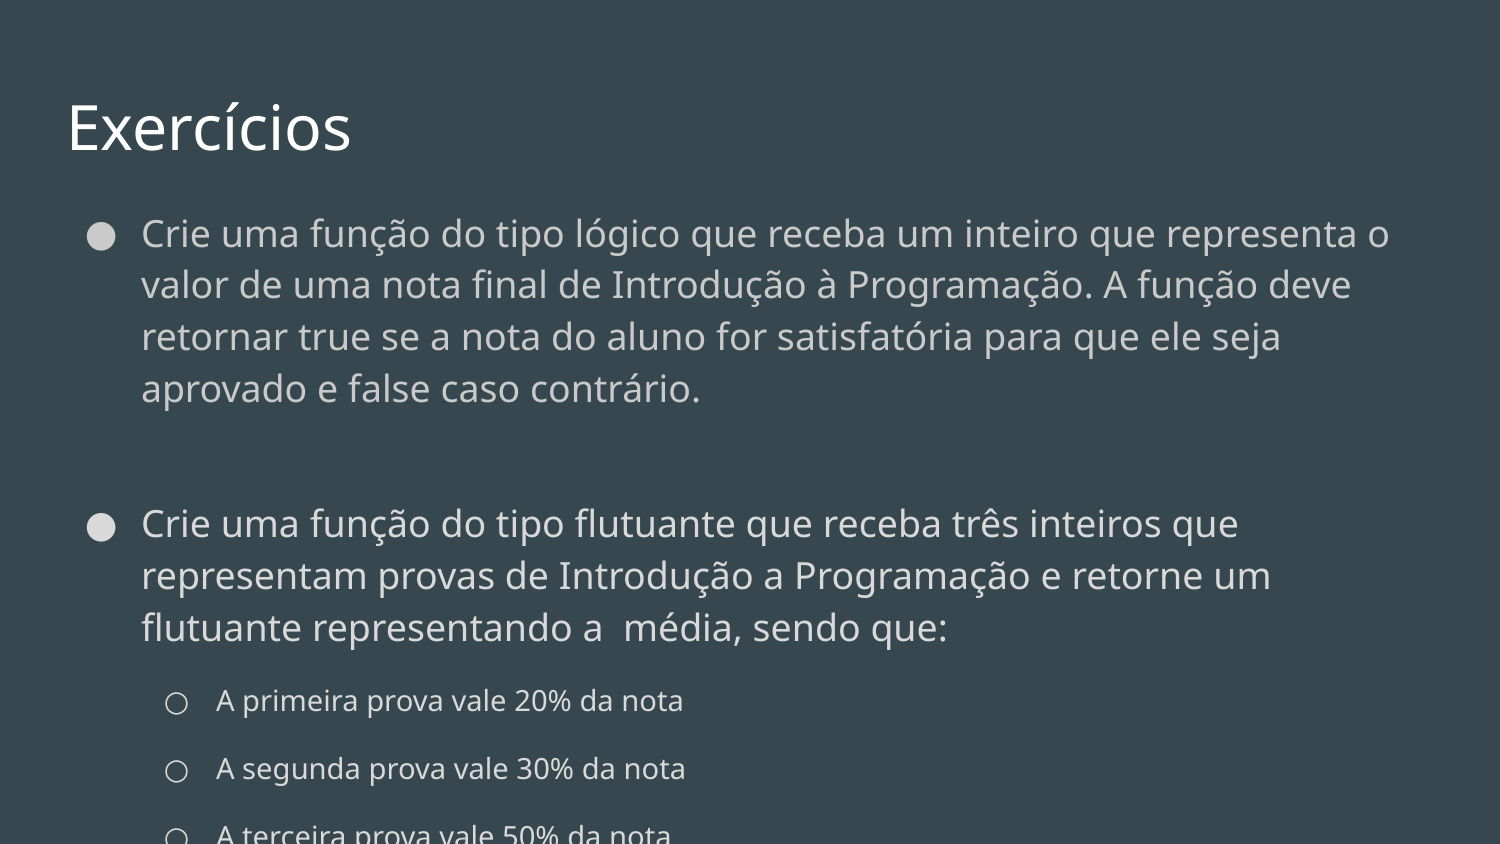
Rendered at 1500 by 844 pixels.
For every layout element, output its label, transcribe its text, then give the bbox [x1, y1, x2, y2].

title Exercícios [51, 72, 1449, 167]
list Crie uma função do tipo lógico que receba um inteiro que representa o valor de uma nota final de Introdução à Programação. A função deve retornar true se a nota do aluno for satisfatória para que ele seja aprovado e false caso contrário. Crie uma função do tipo flutuante que receba três inteiros que representam provas de Introdução a Programação e retorne um flutuante representando a média, sendo que: A primeira prova vale 20% da nota A segunda prova vale 30% da nota A terceira prova vale 50% da nota [51, 187, 1449, 749]
